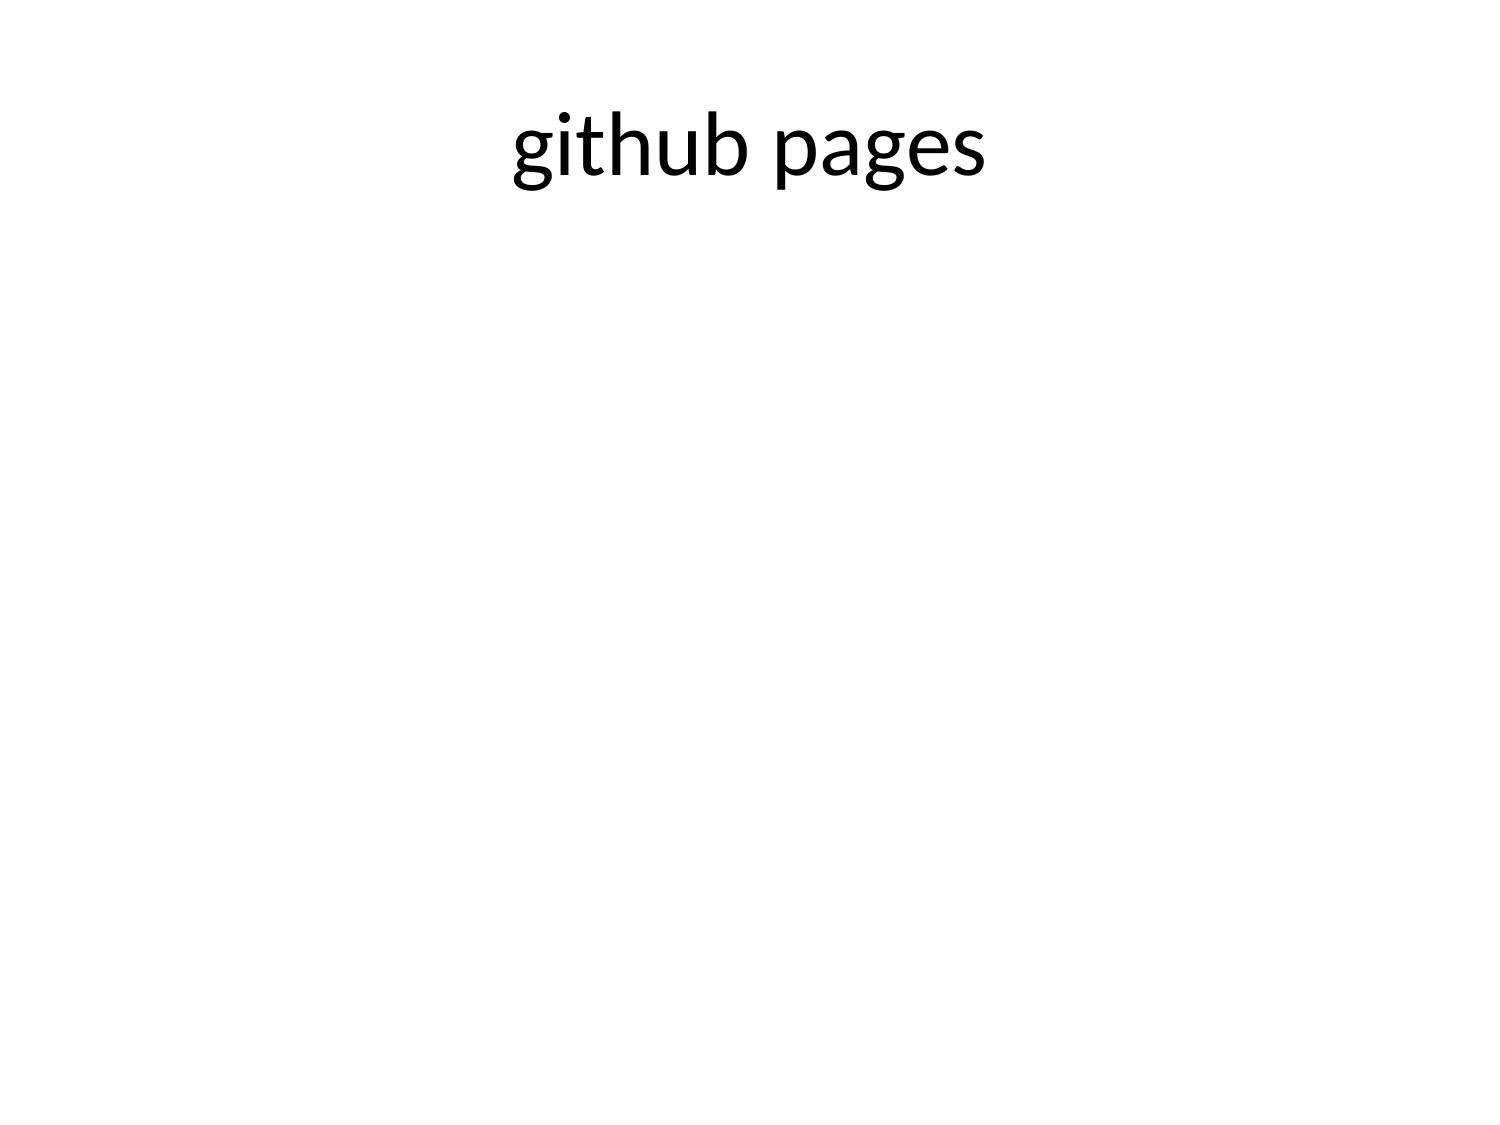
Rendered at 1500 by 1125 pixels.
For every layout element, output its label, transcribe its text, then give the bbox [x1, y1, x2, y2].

title github pages [75, 45, 1425, 233]
